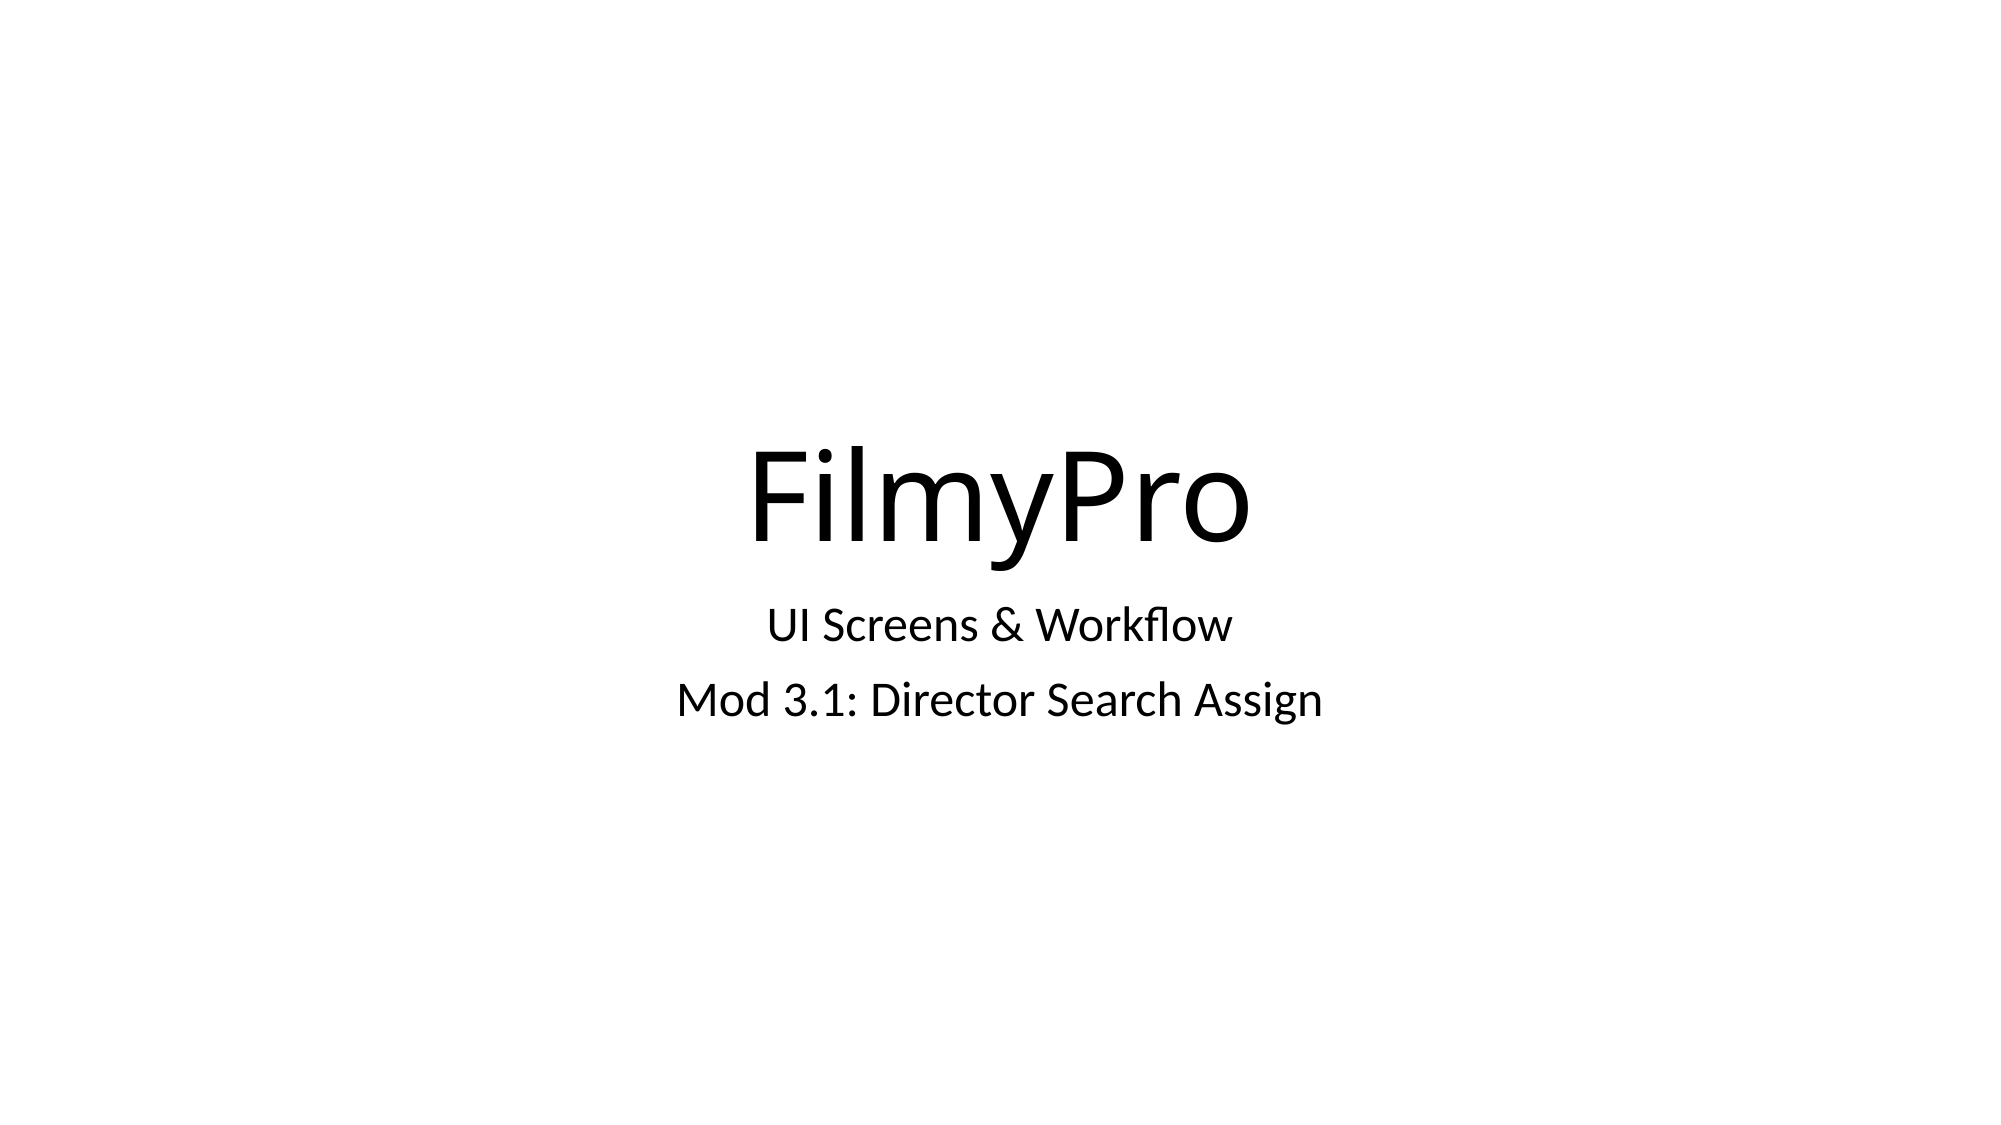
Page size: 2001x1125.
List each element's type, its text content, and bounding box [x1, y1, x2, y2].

title FilmyPro [249, 184, 1750, 576]
subtitle UI Screens & Workflow Mod 3.1: Director Search Assign [249, 590, 1750, 863]
